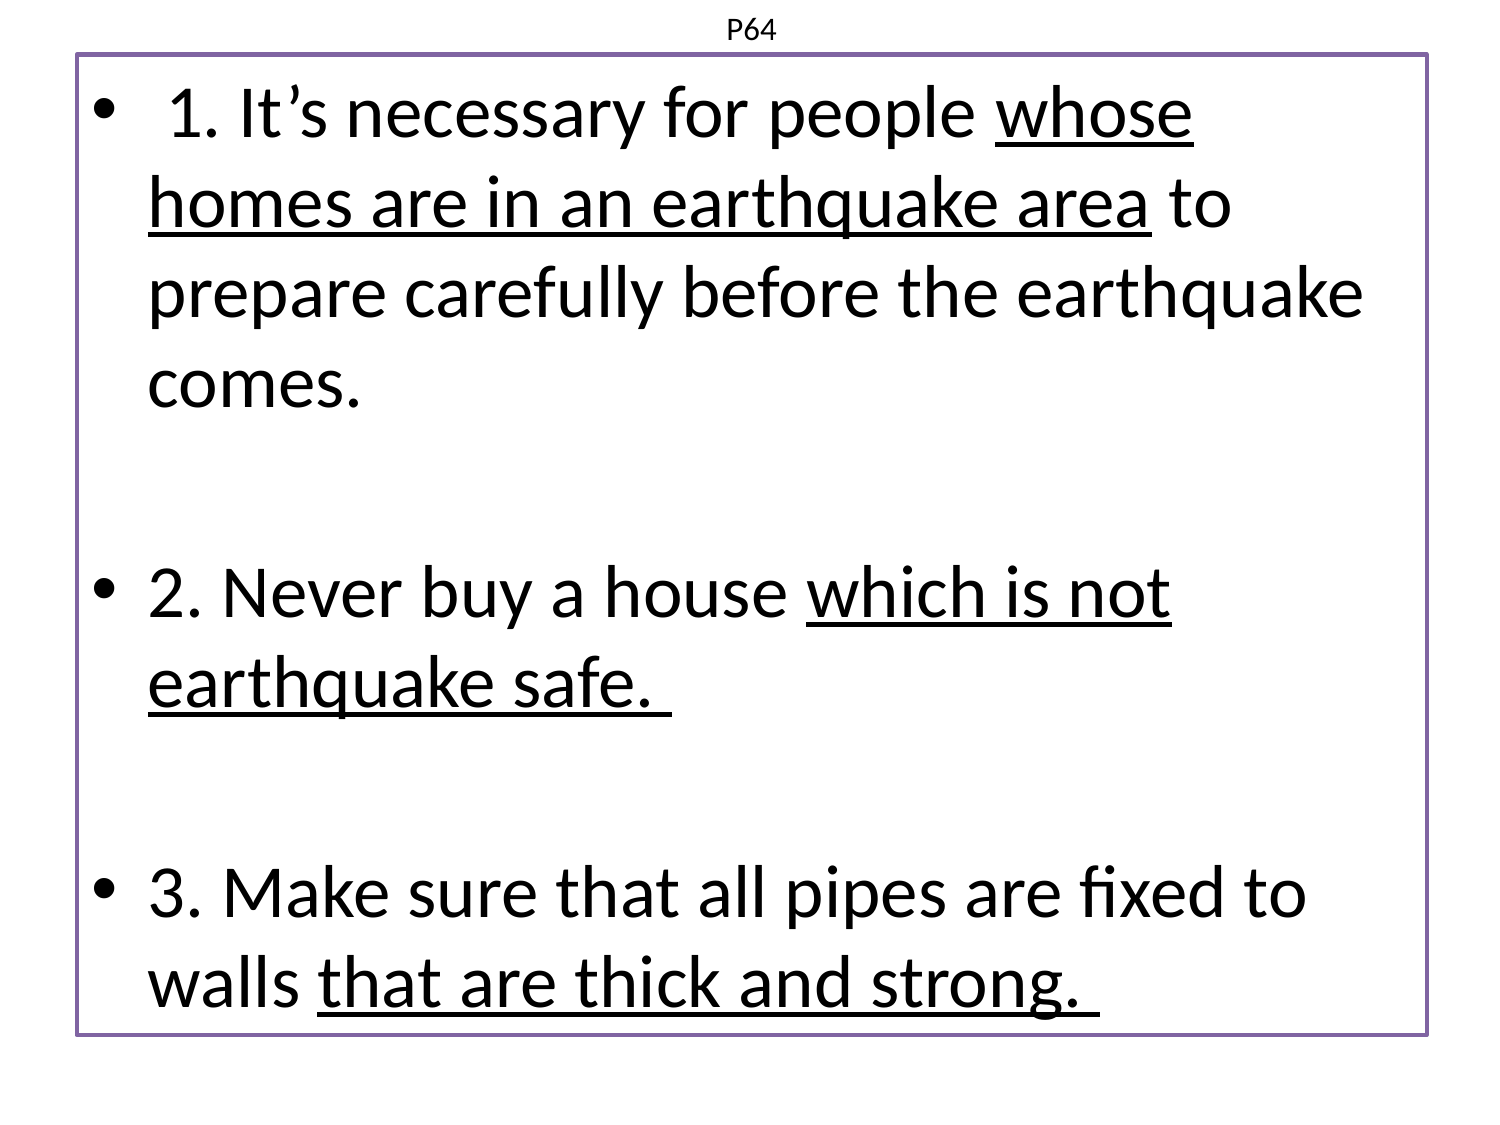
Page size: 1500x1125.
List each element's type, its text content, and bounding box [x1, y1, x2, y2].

list 1. It’s necessary for people whose homes are in an earthquake area to prepare carefully before the earthquake comes. 2. Never buy a house which is not earthquake safe. 3. Make sure that all pipes are fixed to walls that are thick and strong. [75, 52, 1429, 1037]
title P64 [76, 0, 1427, 52]
